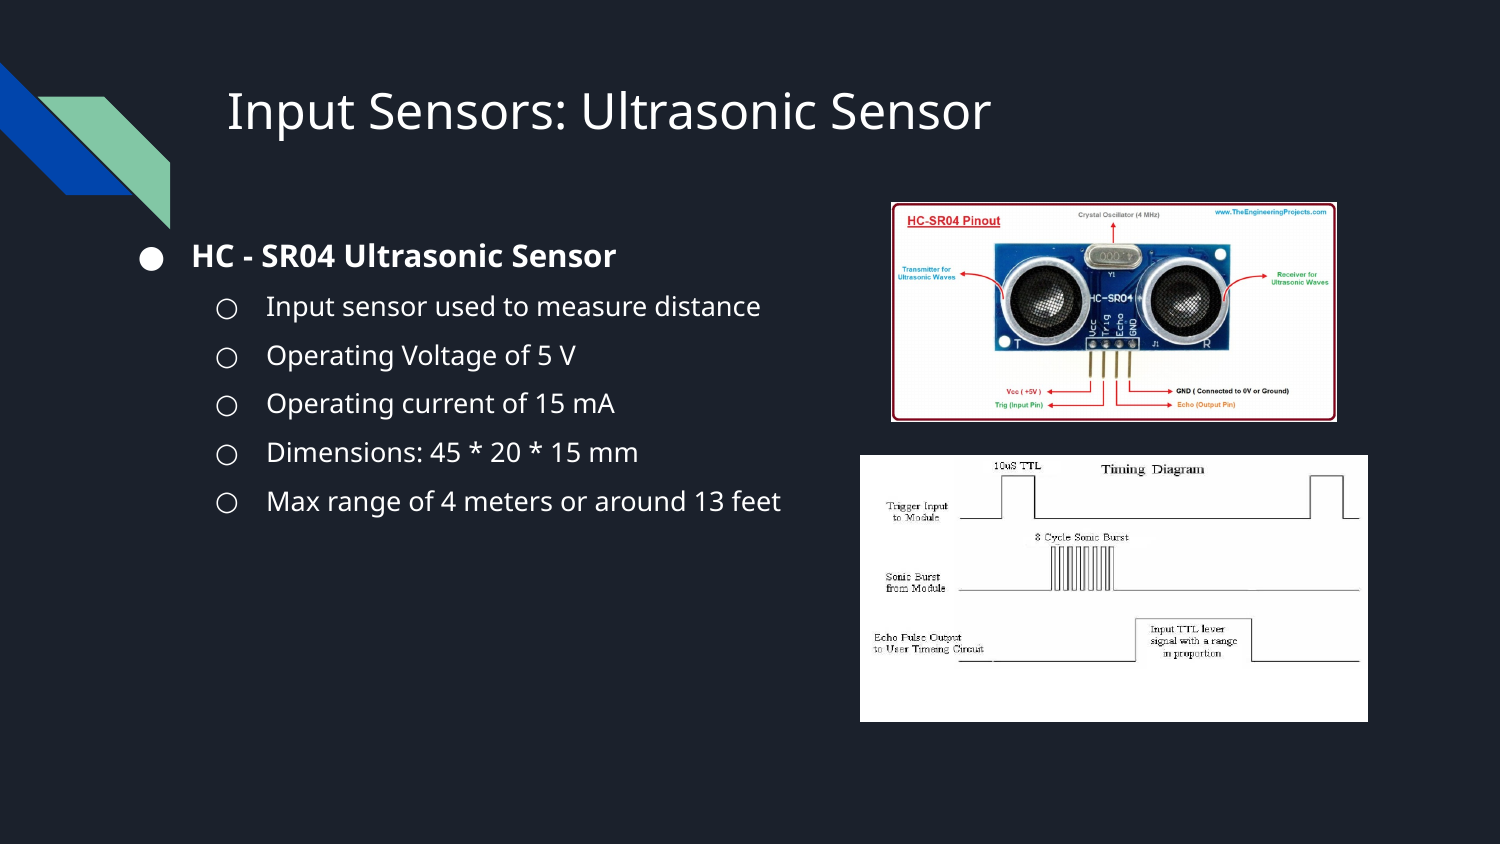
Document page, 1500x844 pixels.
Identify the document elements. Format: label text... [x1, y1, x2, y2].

picture [891, 202, 1337, 423]
title Input Sensors: Ultrasonic Sensor [212, 64, 1368, 215]
picture [859, 455, 1368, 723]
list HC - SR04 Ultrasonic Sensor Input sensor used to measure distance Operating Voltage of 5 V Operating current of 15 mA Dimensions: 45 * 20 * 15 mm Max range of 4 meters or around 13 feet [100, 202, 1181, 735]
